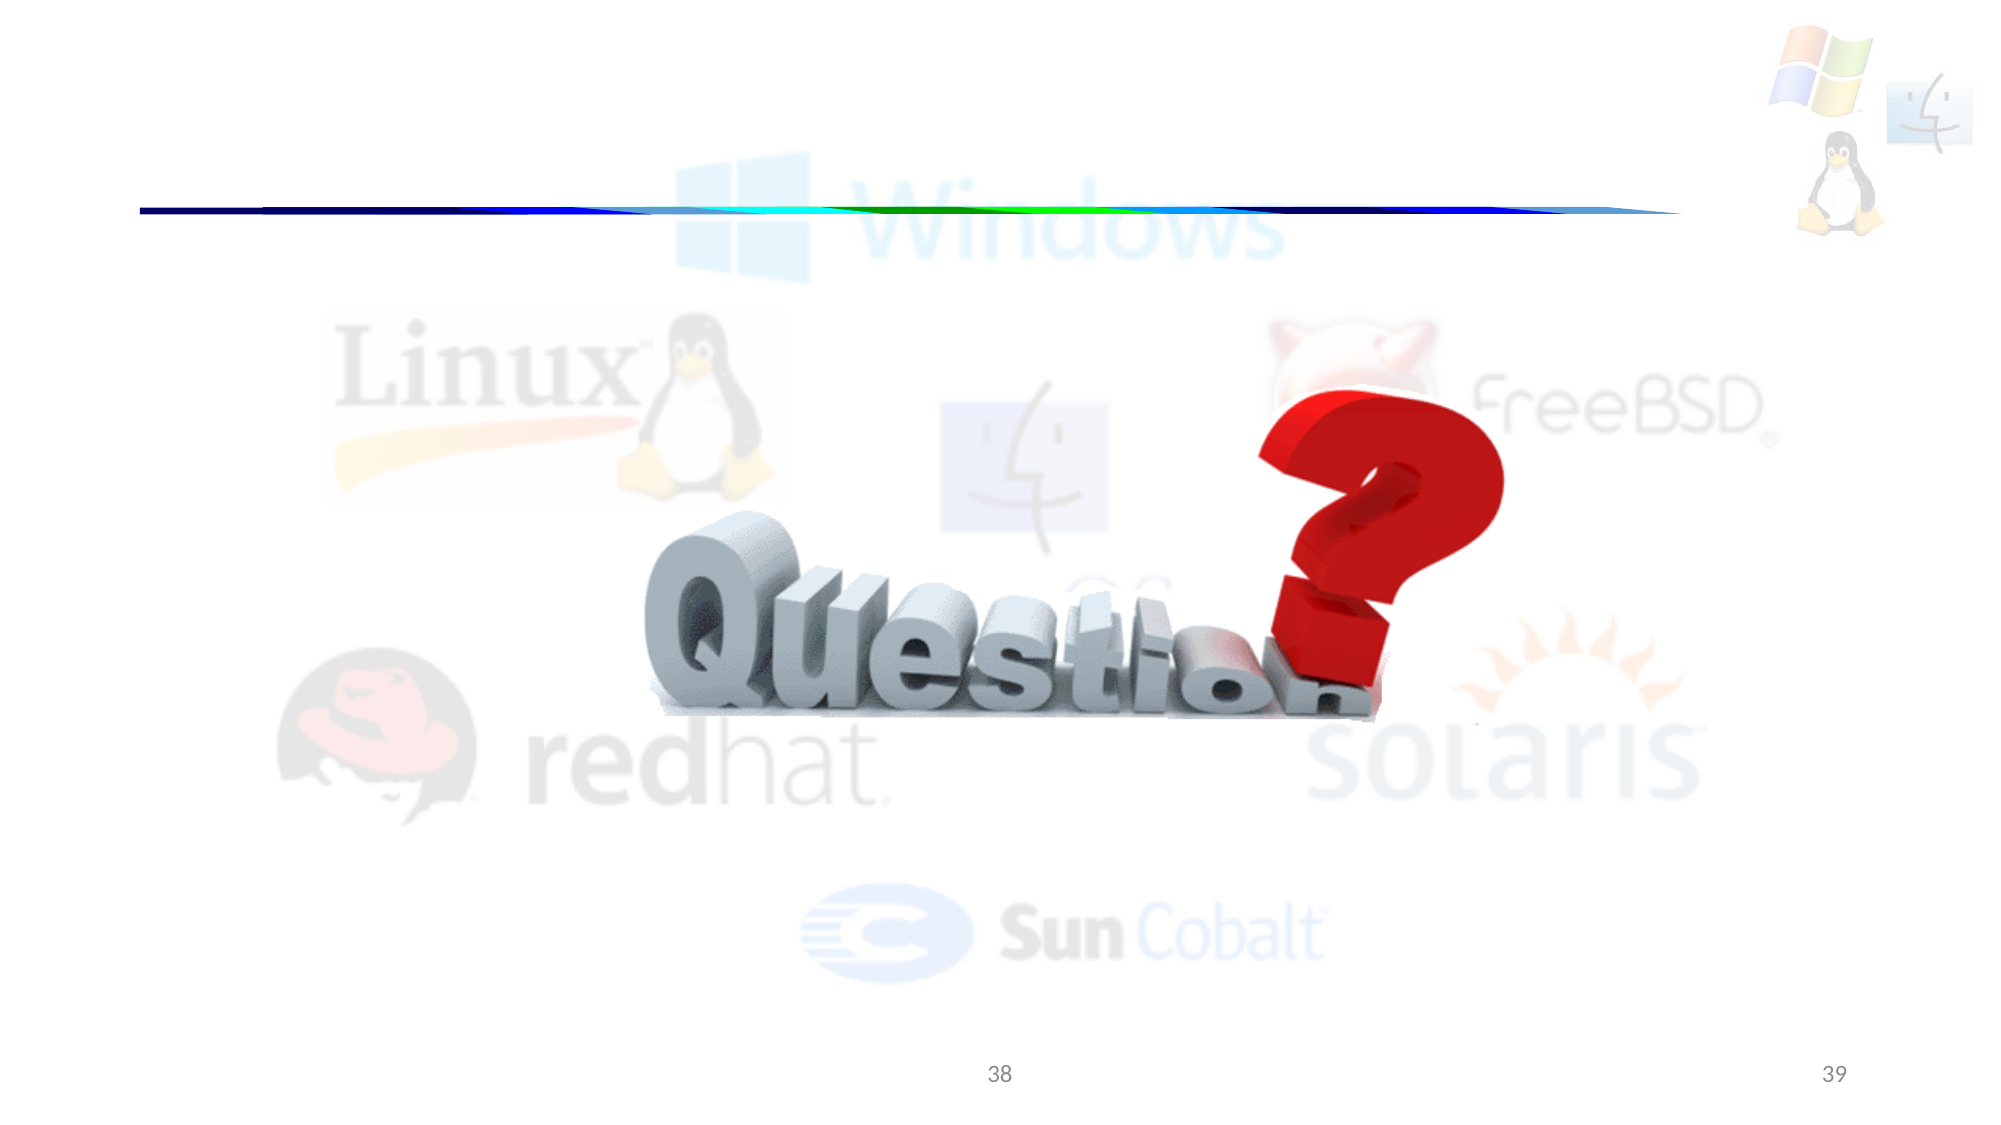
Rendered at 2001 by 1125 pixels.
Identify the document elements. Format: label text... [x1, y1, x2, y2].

picture [137, 21, 1981, 245]
footer 38 [662, 1042, 1338, 1103]
picture [624, 384, 1509, 729]
slide_number 39 [1412, 1042, 1863, 1103]
